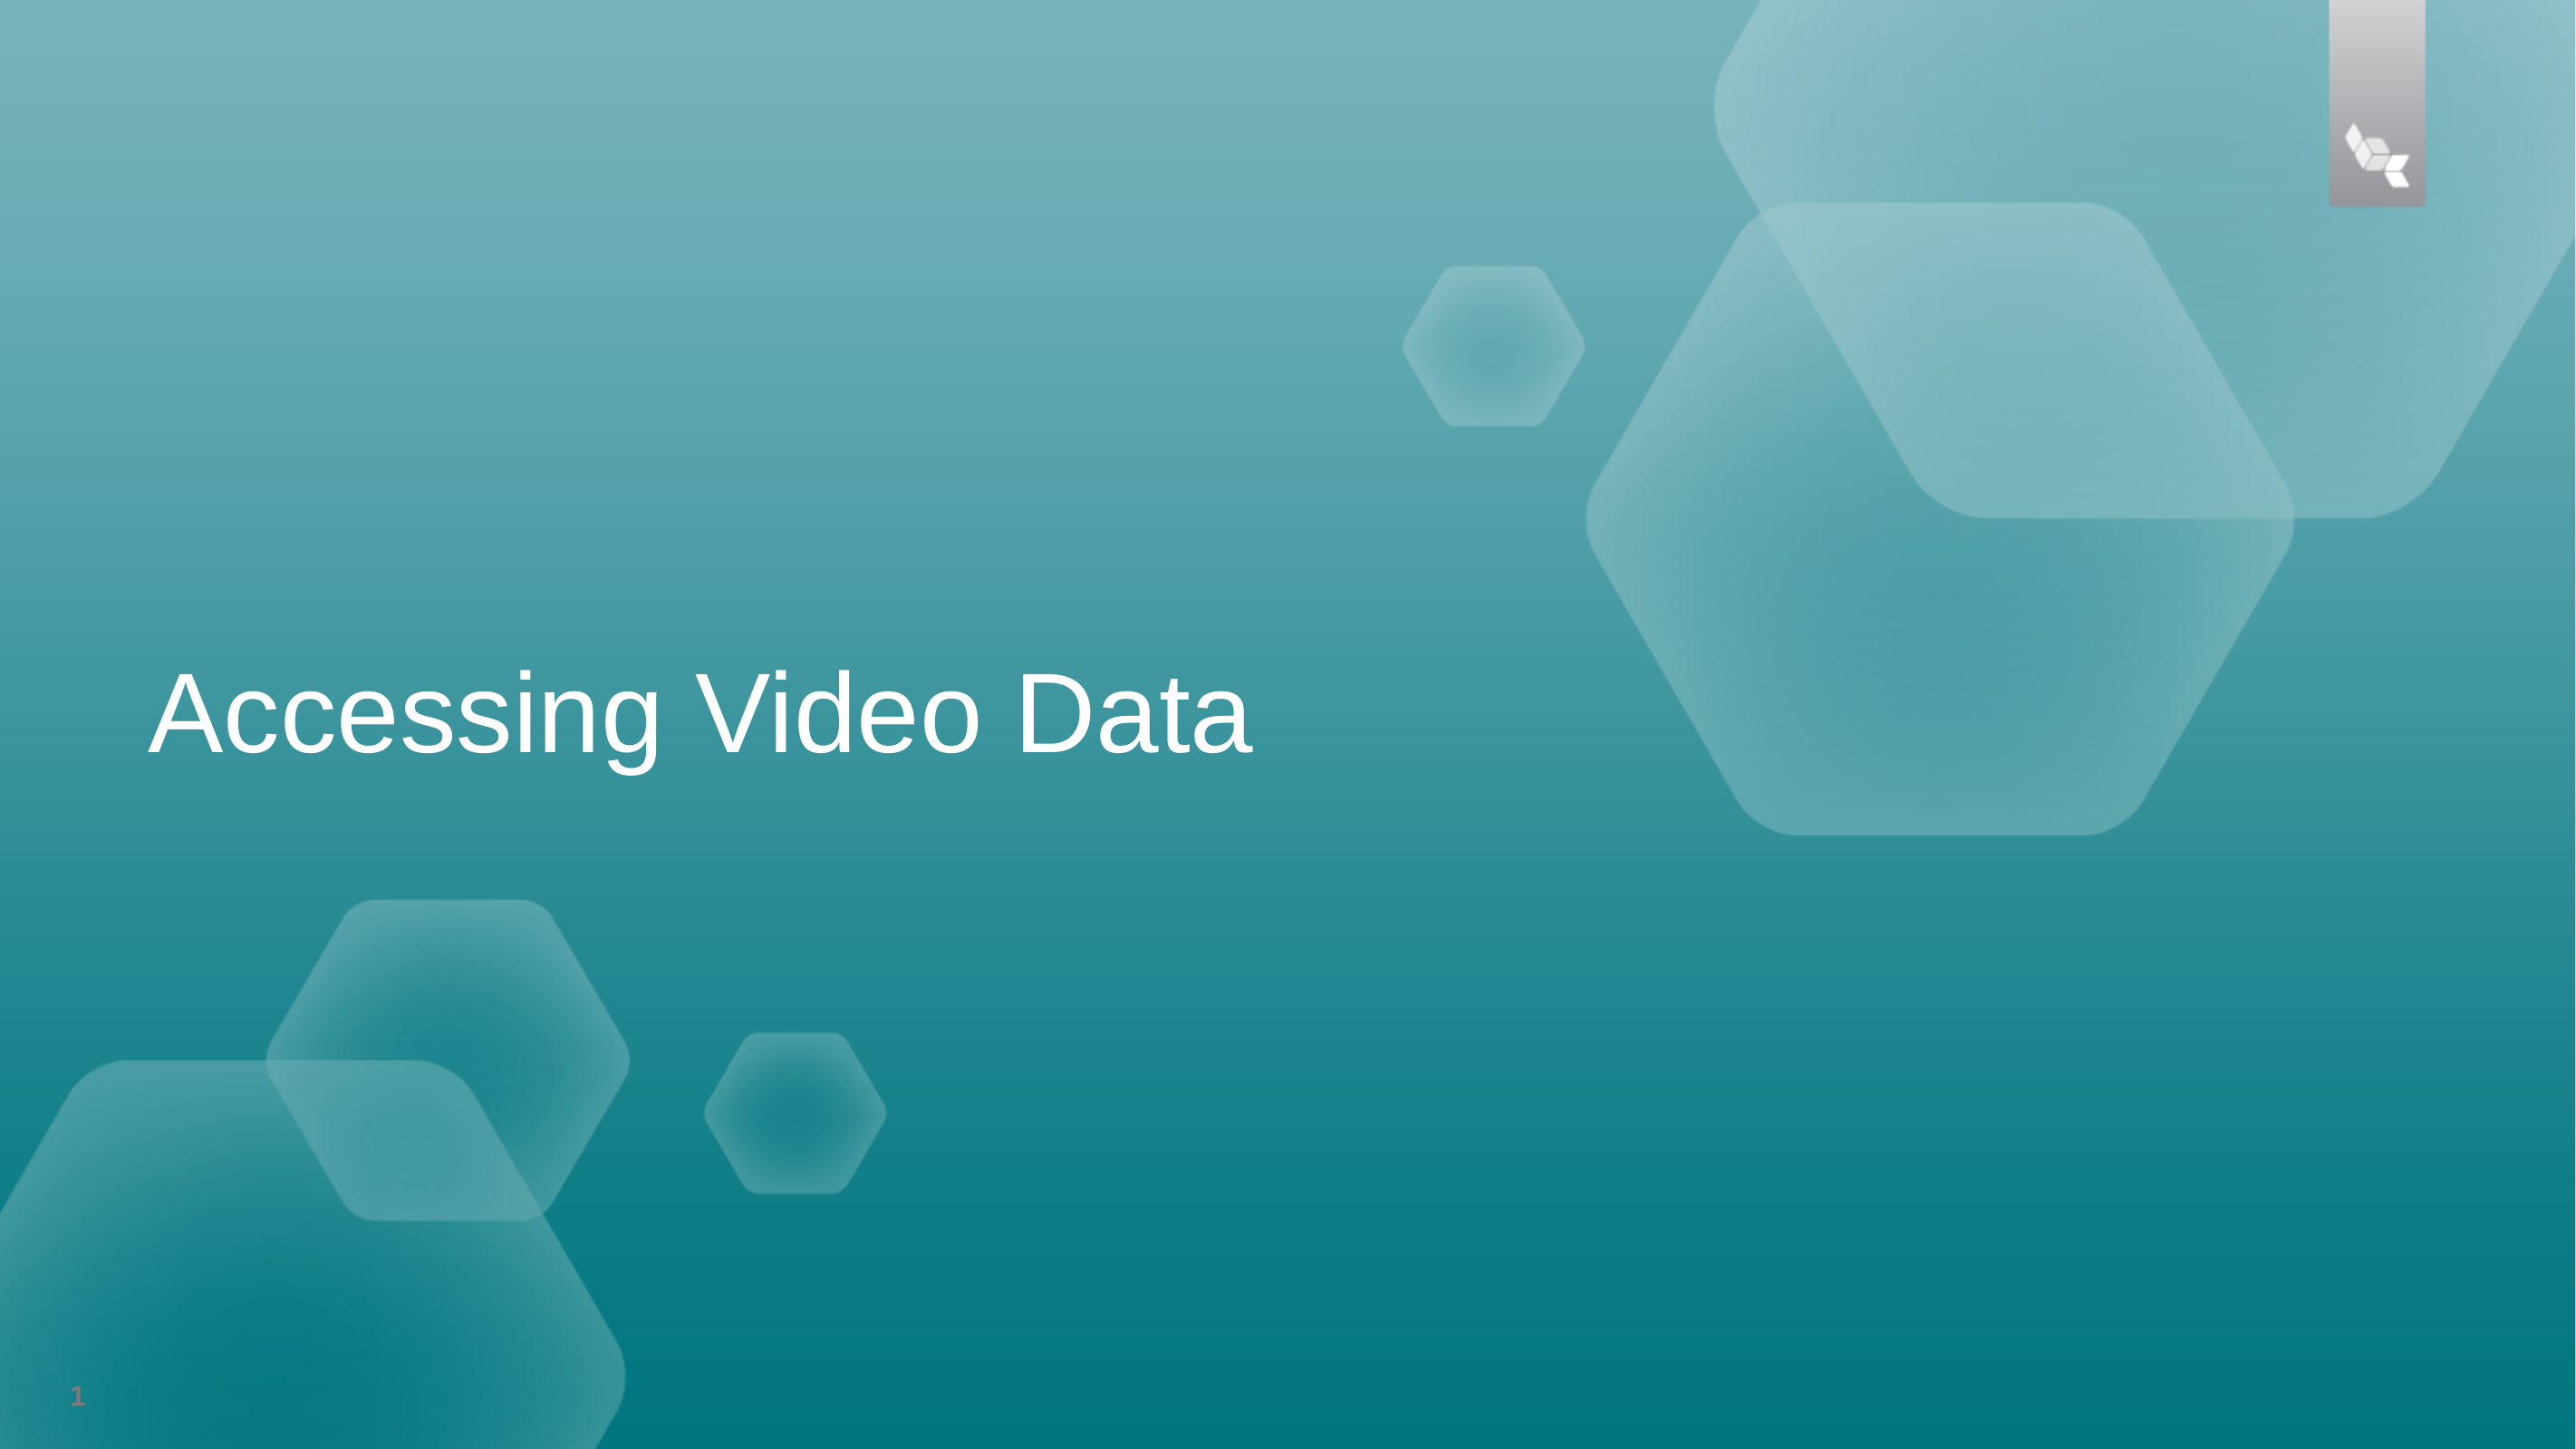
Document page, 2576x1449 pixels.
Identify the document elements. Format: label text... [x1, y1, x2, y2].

text_box 1 [46, 1366, 176, 1447]
list Accessing Video Data [124, 627, 1857, 812]
picture [0, 0, 2576, 1449]
